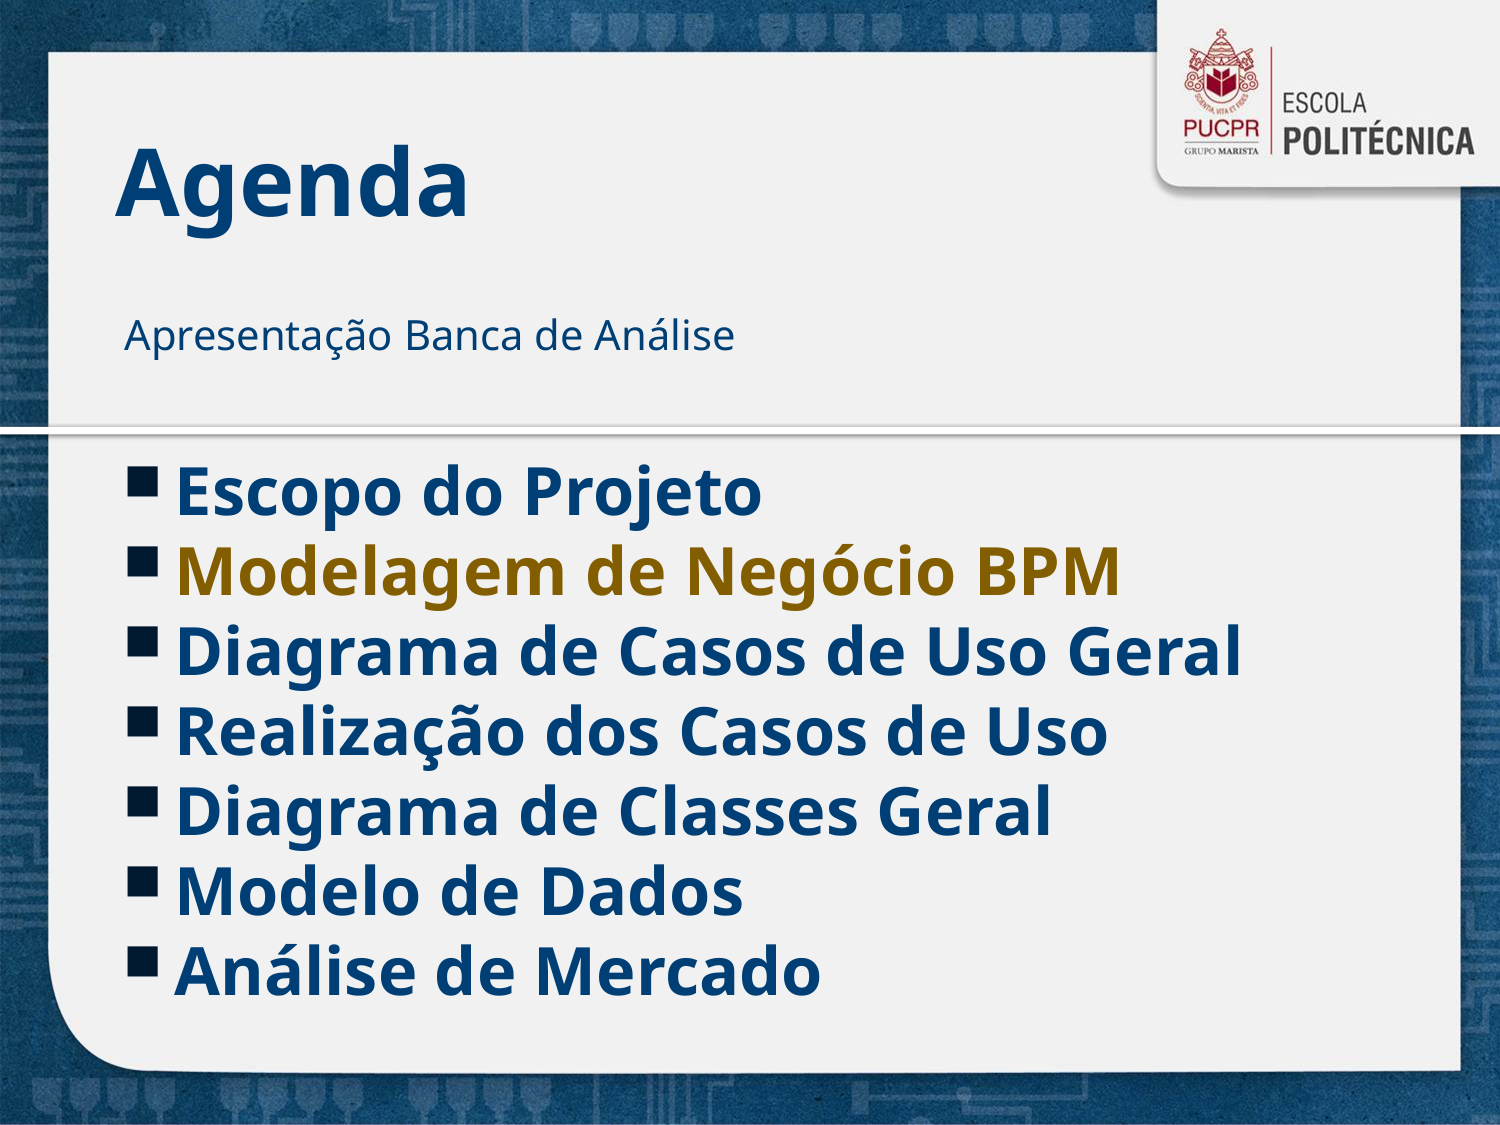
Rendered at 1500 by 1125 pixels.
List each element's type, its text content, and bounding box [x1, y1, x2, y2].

picture [0, 0, 1500, 426]
picture [1453, 435, 1500, 1125]
list Apresentação Banca de Análise [100, 308, 1459, 421]
picture [0, 435, 93, 1125]
list Escopo do Projeto Modelagem de Negócio BPM Diagrama de Casos de Uso Geral Realização dos Casos de Uso Diagrama de Classes Geral Modelo de Dados Análise de Mercado [93, 433, 1453, 1125]
title Agenda [100, 54, 1152, 303]
